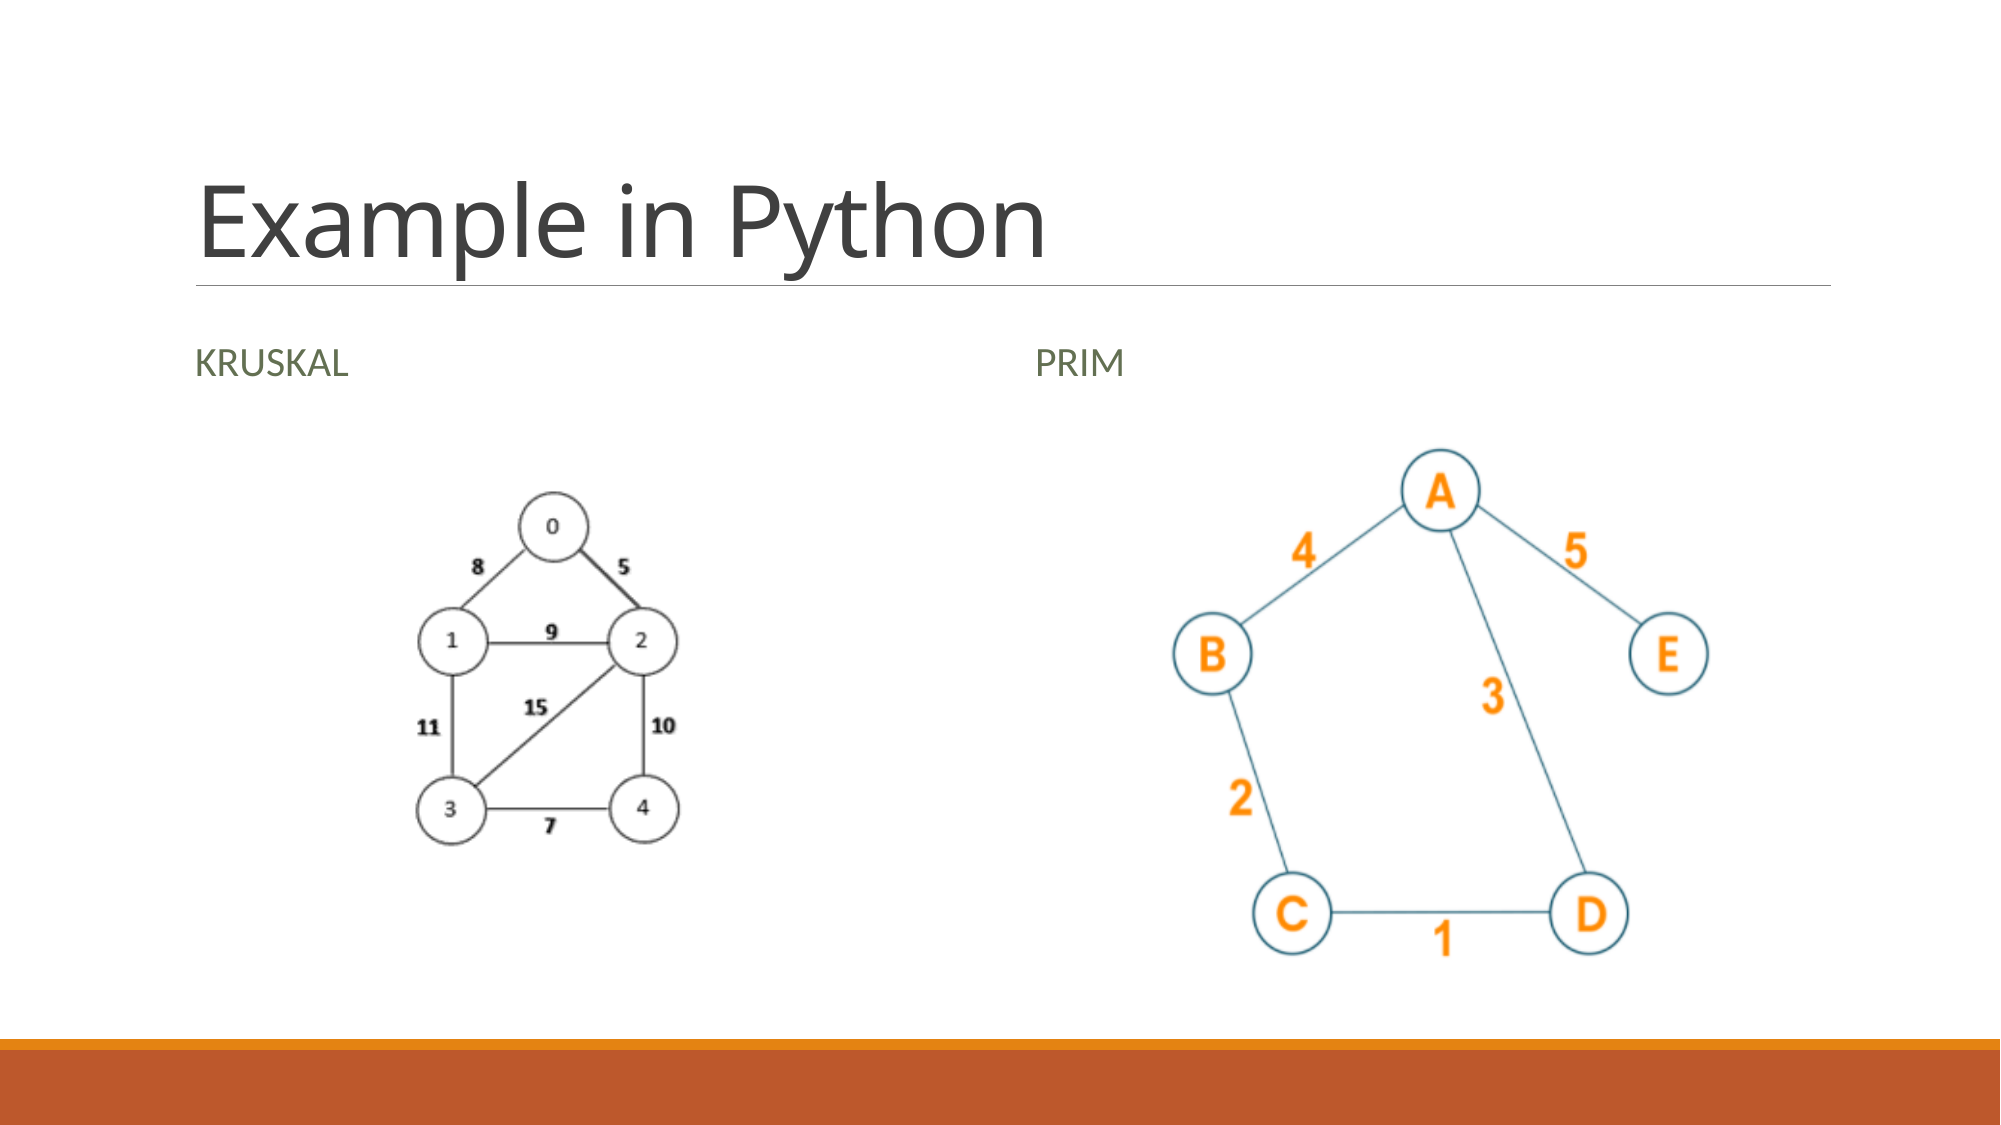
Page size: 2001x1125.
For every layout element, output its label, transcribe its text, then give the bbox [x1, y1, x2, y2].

list Kruskal [180, 302, 990, 424]
list Prim [1020, 302, 1830, 423]
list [364, 462, 737, 864]
title Example in Python [180, 47, 1830, 285]
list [1019, 424, 1831, 978]
